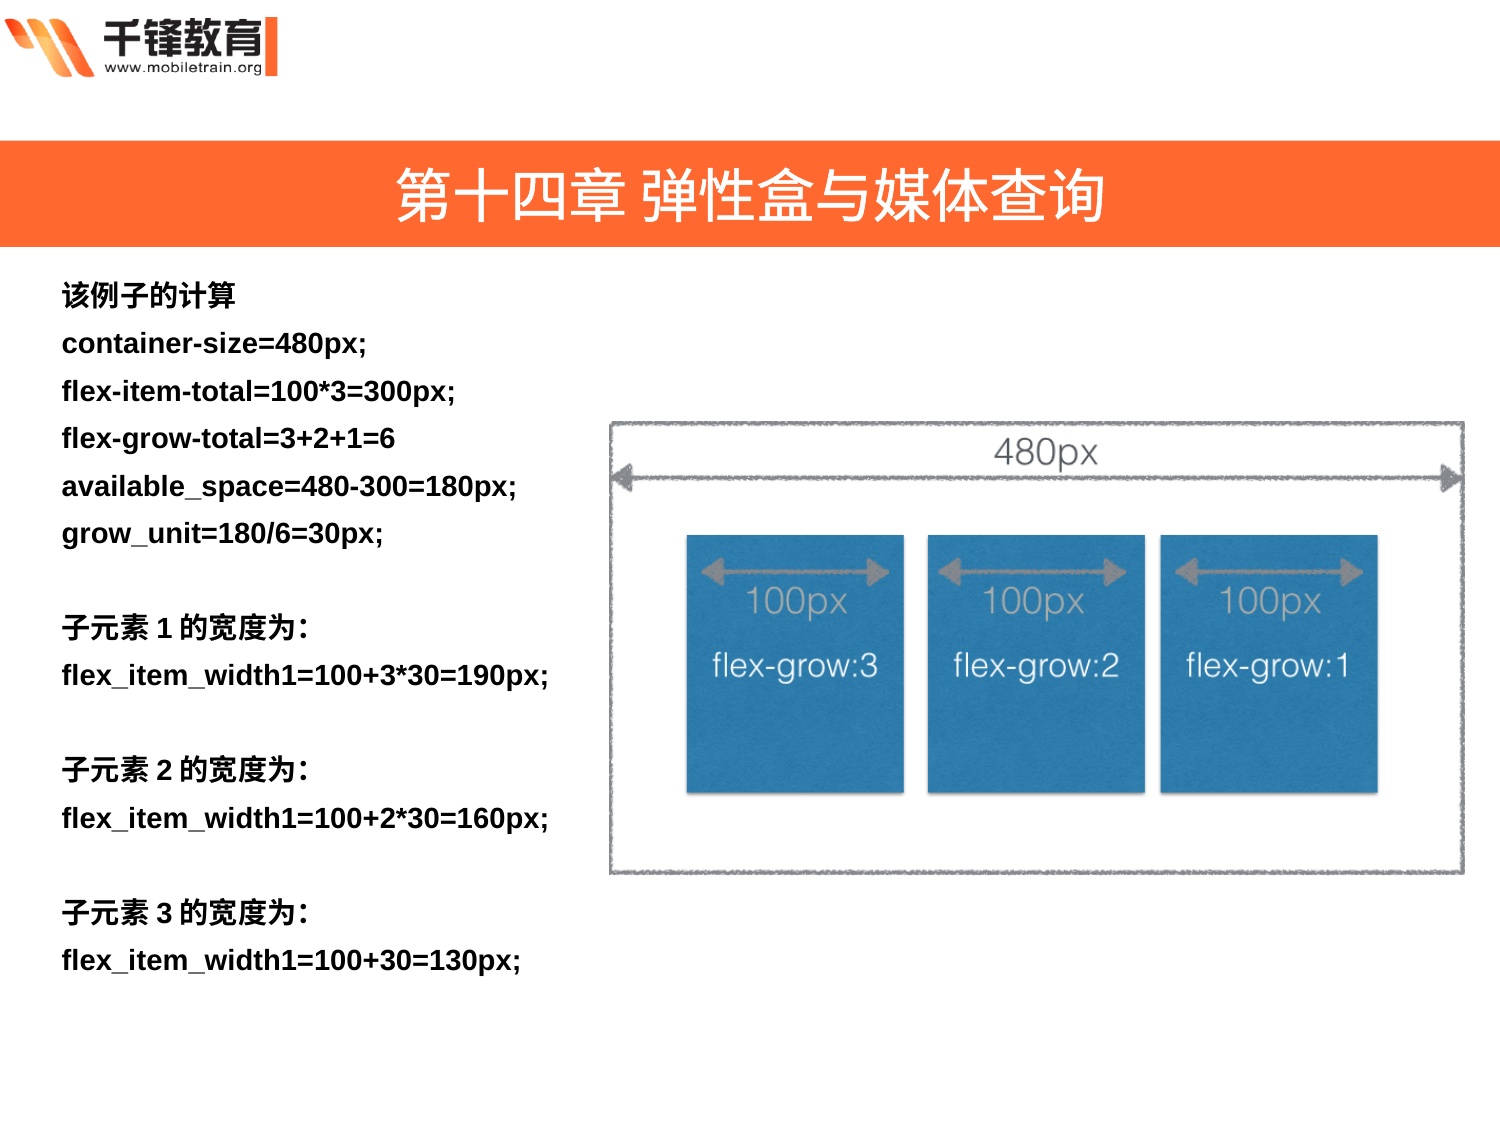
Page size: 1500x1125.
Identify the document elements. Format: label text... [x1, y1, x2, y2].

text_box 该例子的计算 container-size=480px; flex-item-total=100*3=300px; flex-grow-total=3+2+1=6 available_space=480-300=180px; grow_unit=180/6=30px; 子元素1的宽度为： flex_item_width1=100+3*30=190px; 子元素2的宽度为： flex_item_width1=100+2*30=160px; 子元素3的宽度为： flex_item_width1=100+30=130px; [46, 269, 1477, 1125]
text_box 第十四章 弹性盒与媒体查询 [0, 140, 1500, 247]
picture [3, 18, 261, 79]
picture [609, 421, 1466, 876]
